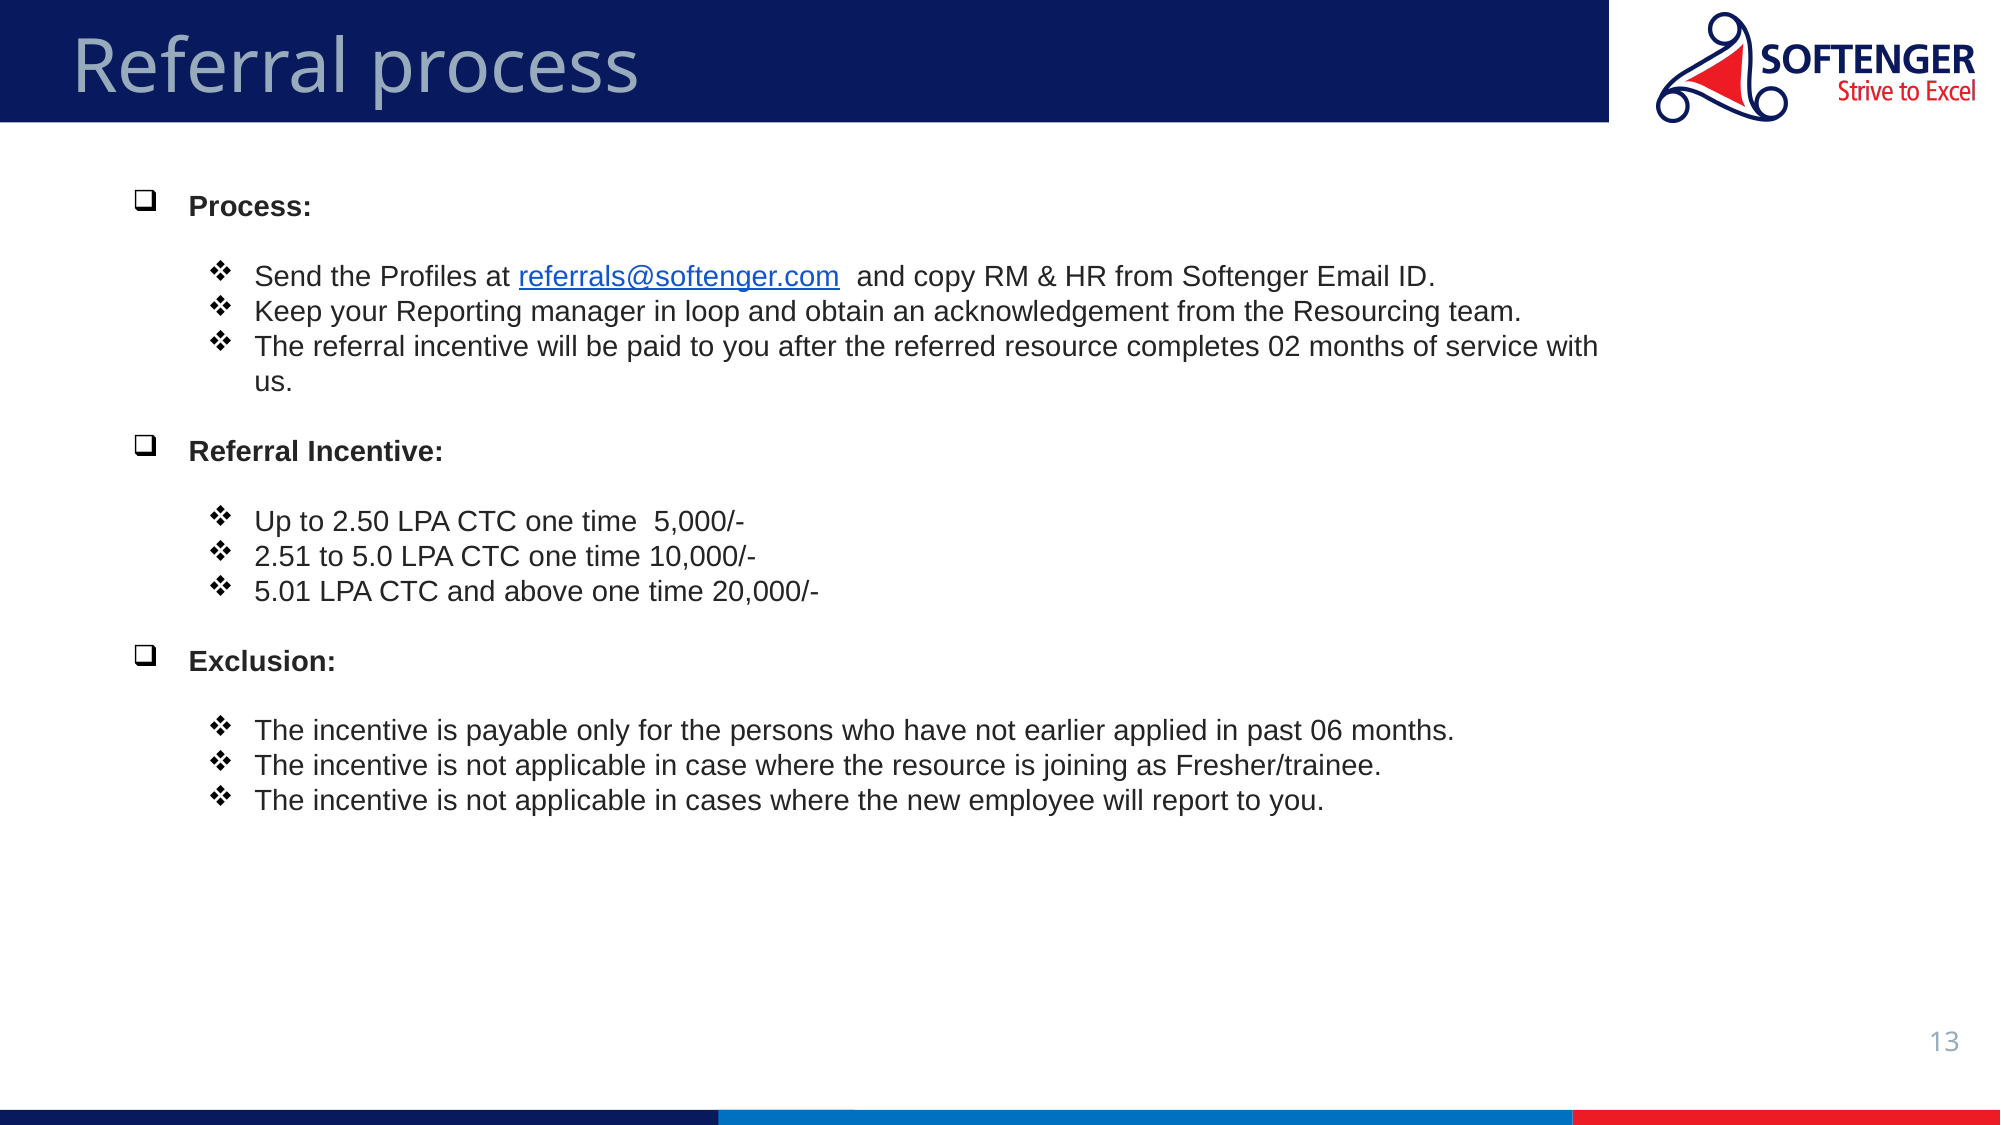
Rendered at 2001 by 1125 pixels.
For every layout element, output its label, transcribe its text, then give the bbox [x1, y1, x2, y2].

slide_number 13 [1854, 1008, 1975, 1078]
text_box Process: Send the Profiles at referrals@softenger.com and copy RM & HR from Softenger Email ID. Keep your Reporting manager in loop and obtain an acknowledgement from the Resourcing team. The referral incentive will be paid to you after the referred resource completes 02 months of service with us. Referral Incentive: Up to 2.50 LPA CTC one time 5,000/- 2.51 to 5.0 LPA CTC one time 10,000/- 5.01 LPA CTC and above one time 20,000/- Exclusion: The incentive is payable only for the persons who have not earlier applied in past 06 months. The incentive is not applicable in case where the resource is joining as Fresher/trainee. The incentive is not applicable in cases where the new employee will report to you. [117, 179, 1660, 1099]
picture [1656, 12, 1975, 123]
title Referral process [56, 0, 1470, 123]
